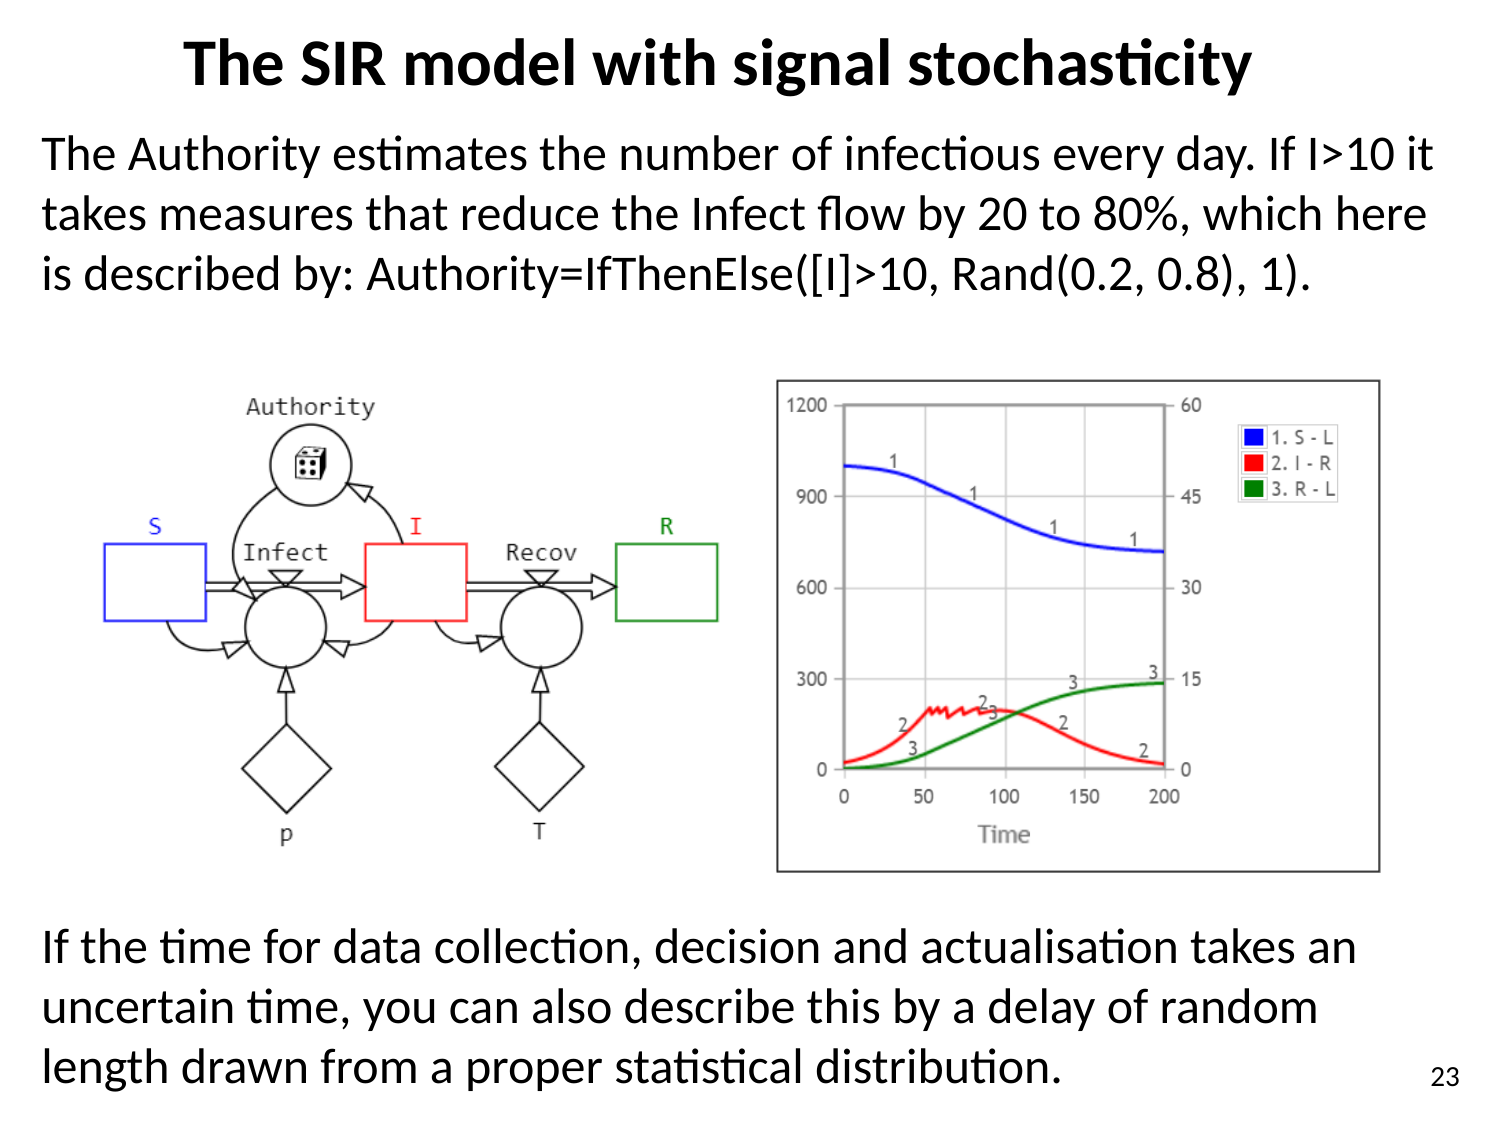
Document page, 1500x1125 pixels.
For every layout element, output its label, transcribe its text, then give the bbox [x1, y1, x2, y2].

slide_number 23 [1400, 1050, 1475, 1104]
picture [99, 393, 729, 856]
text_box The SIR model with signal stochasticity [112, 21, 1325, 97]
picture [771, 374, 1384, 874]
text_box The Authority estimates the number of infectious every day. If I>10 it takes measures that reduce the Infect flow by 20 to 80%, which here is described by: Authority=IfThenElse([I]>10, Rand(0.2, 0.8), 1). [26, 113, 1474, 308]
text_box If the time for data collection, decision and actualisation takes an uncertain time, you can also describe this by a delay of random length drawn from a proper statistical distribution. [26, 906, 1474, 1102]
